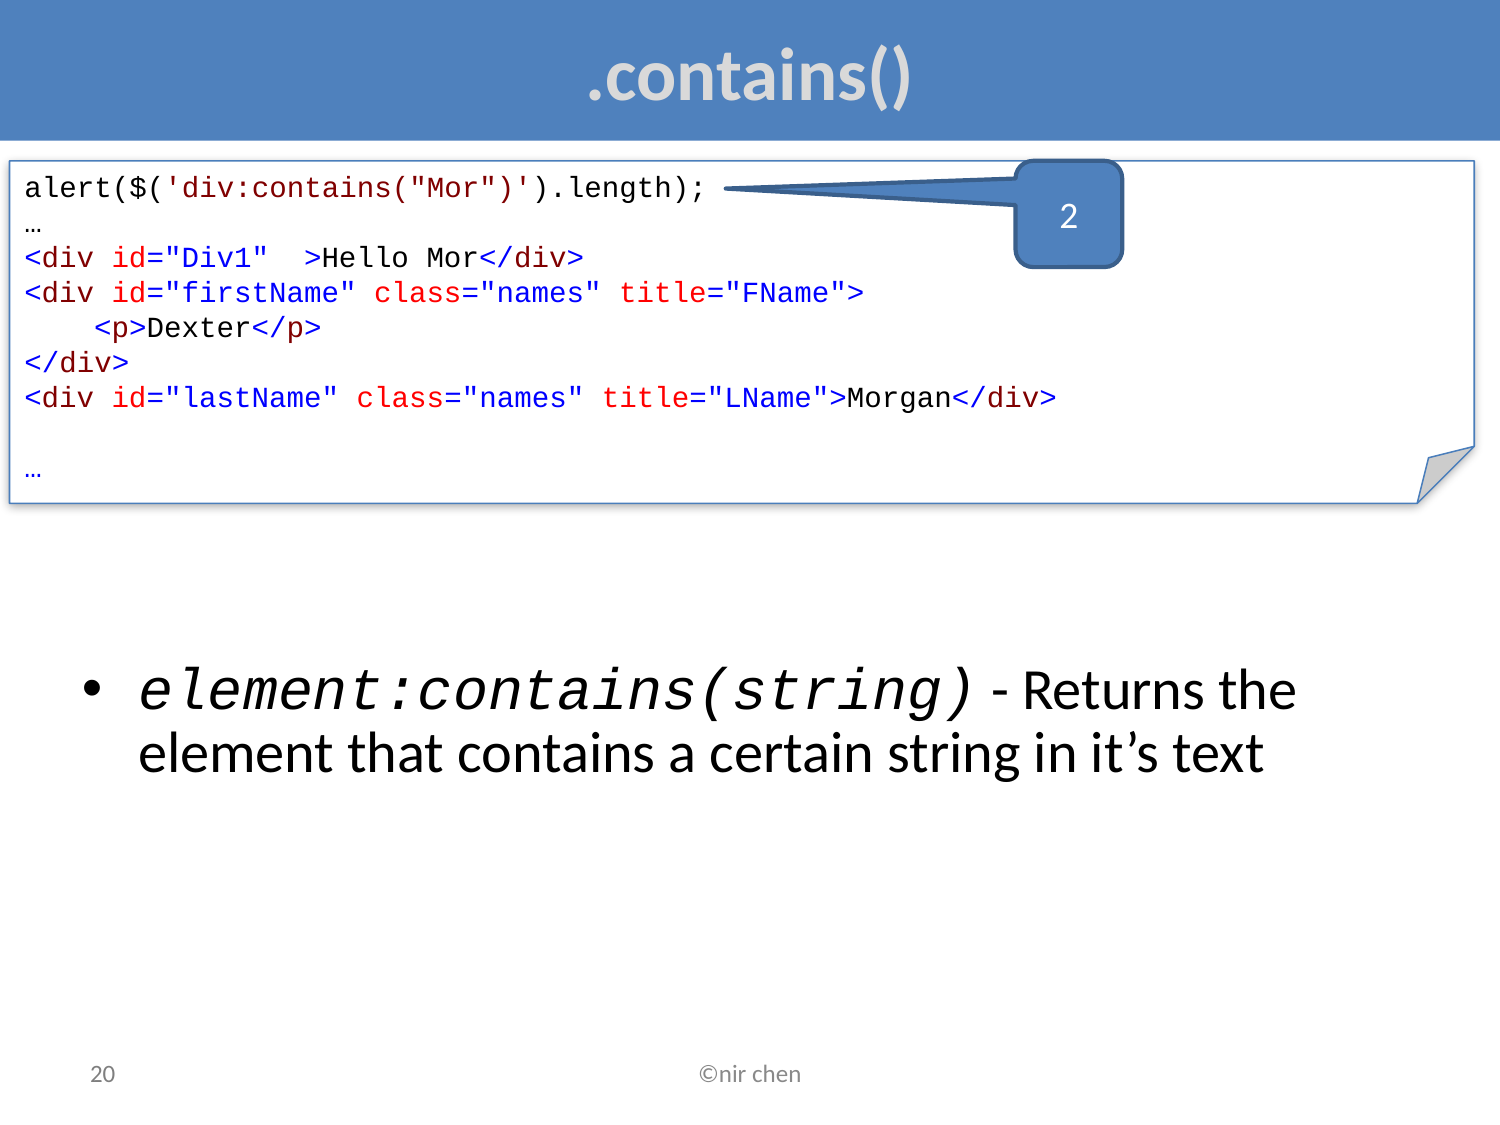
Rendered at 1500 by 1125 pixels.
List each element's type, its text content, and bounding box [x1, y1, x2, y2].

slide_number 20 [75, 1042, 425, 1103]
footer ©nir chen [512, 1042, 988, 1103]
text_box 2 [723, 158, 1125, 270]
text_box alert($('div:contains("Mor")').length); … <div id="Div1" >Hello Mor</div> <div id="firstName" class="names" title="FName"> <p>Dexter</p> </div> <div id="lastName" class="names" title="LName">Morgan</div> … [9, 160, 1475, 504]
title .contains() [0, 0, 1500, 141]
list element:contains(string) - Returns the element that contains a certain string in it’s text [66, 562, 1417, 882]
